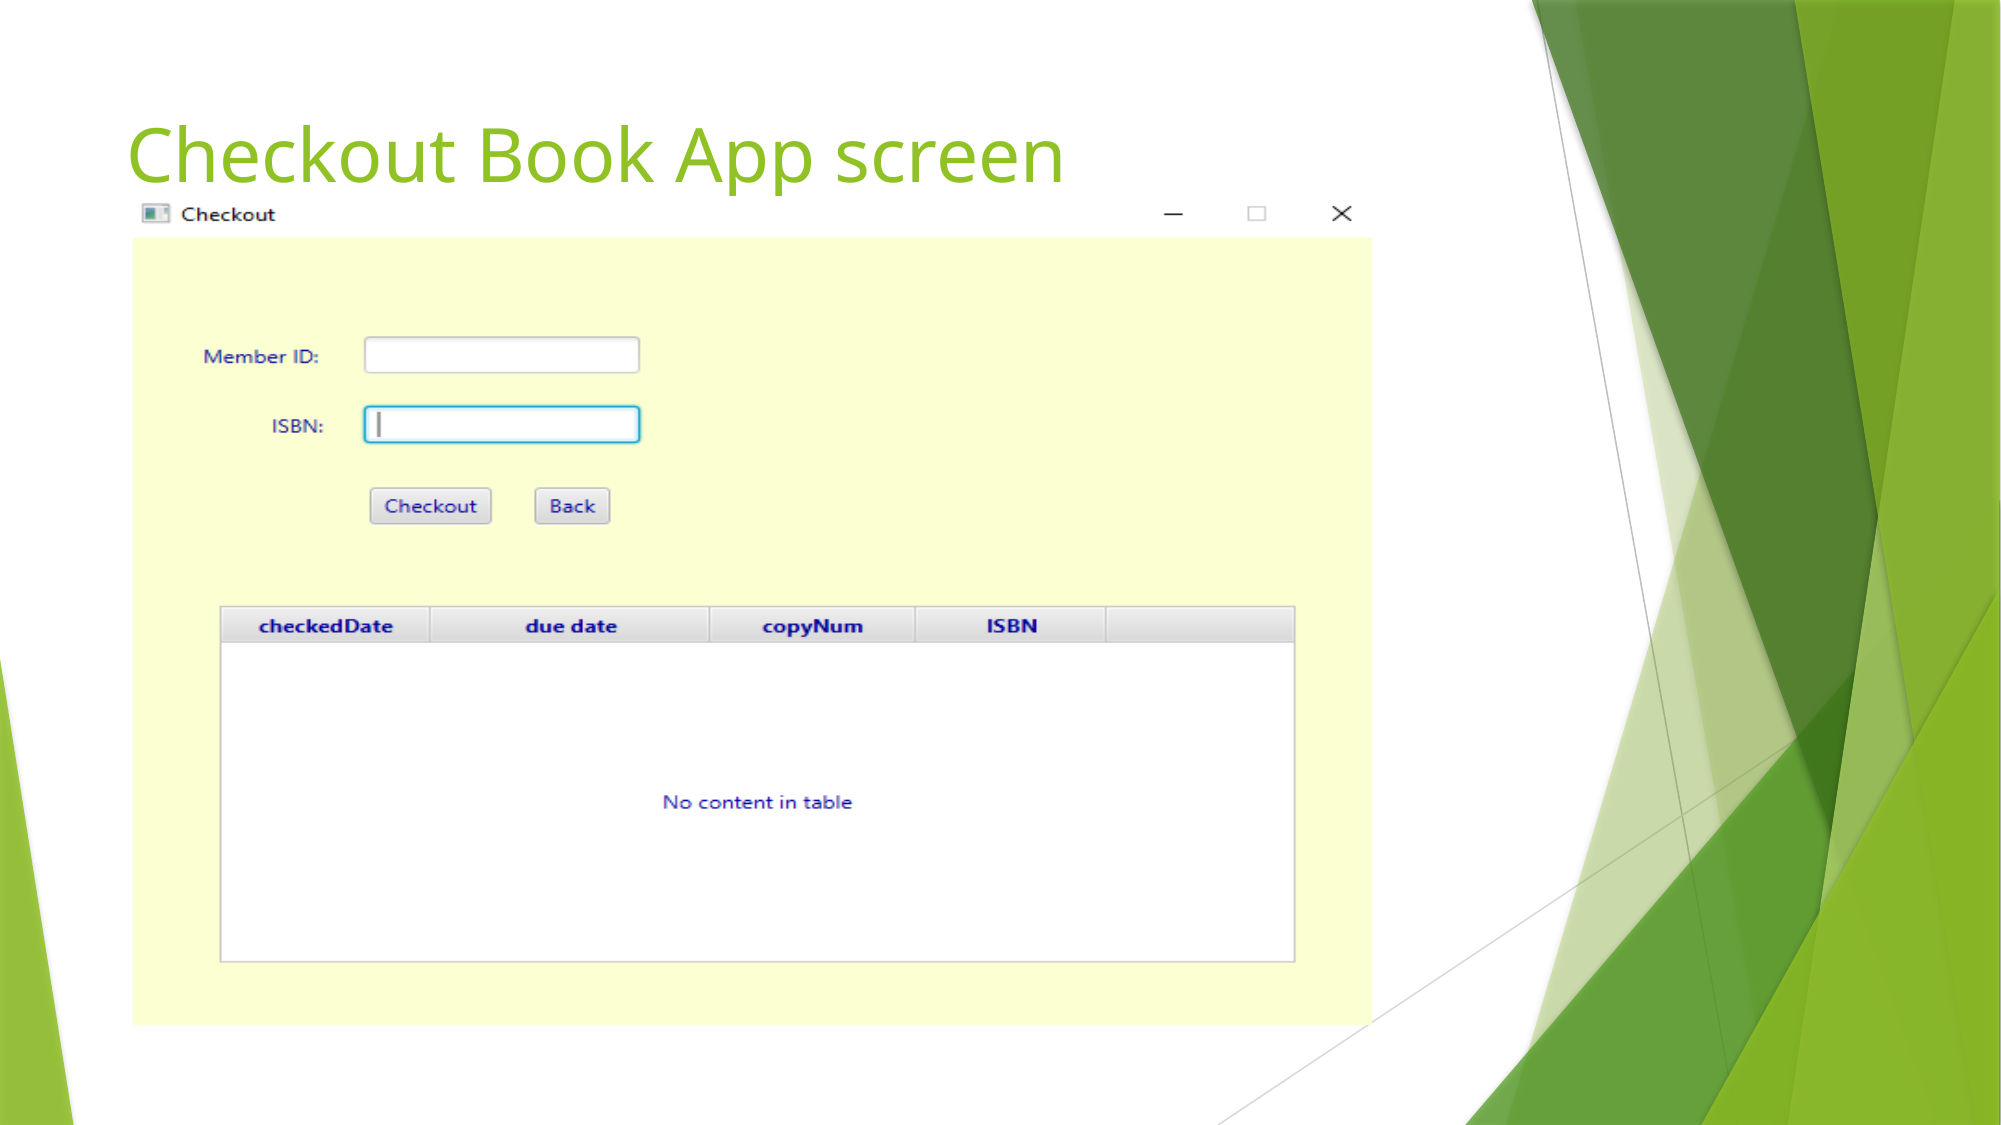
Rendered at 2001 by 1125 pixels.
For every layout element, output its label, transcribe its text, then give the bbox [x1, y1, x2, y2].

title Checkout Book App screen [111, 99, 1522, 317]
picture [133, 196, 1373, 1026]
